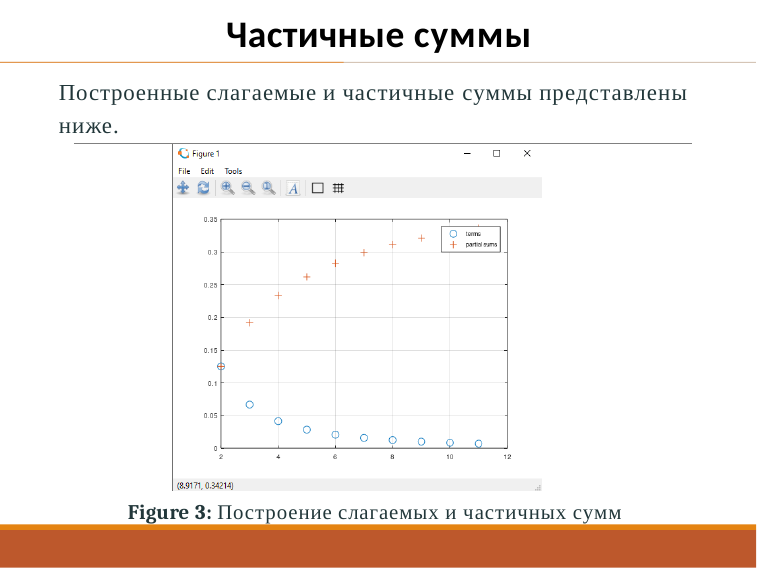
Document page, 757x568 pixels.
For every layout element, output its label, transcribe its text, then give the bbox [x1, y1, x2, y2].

text_box Частичные суммы [136, 8, 620, 56]
picture [171, 143, 543, 491]
text_box Figure 3: Построение слагаемых и частичных сумм [125, 496, 630, 524]
text_box Построенные слагаемые и частичные суммы представлены ниже. [56, 71, 699, 138]
